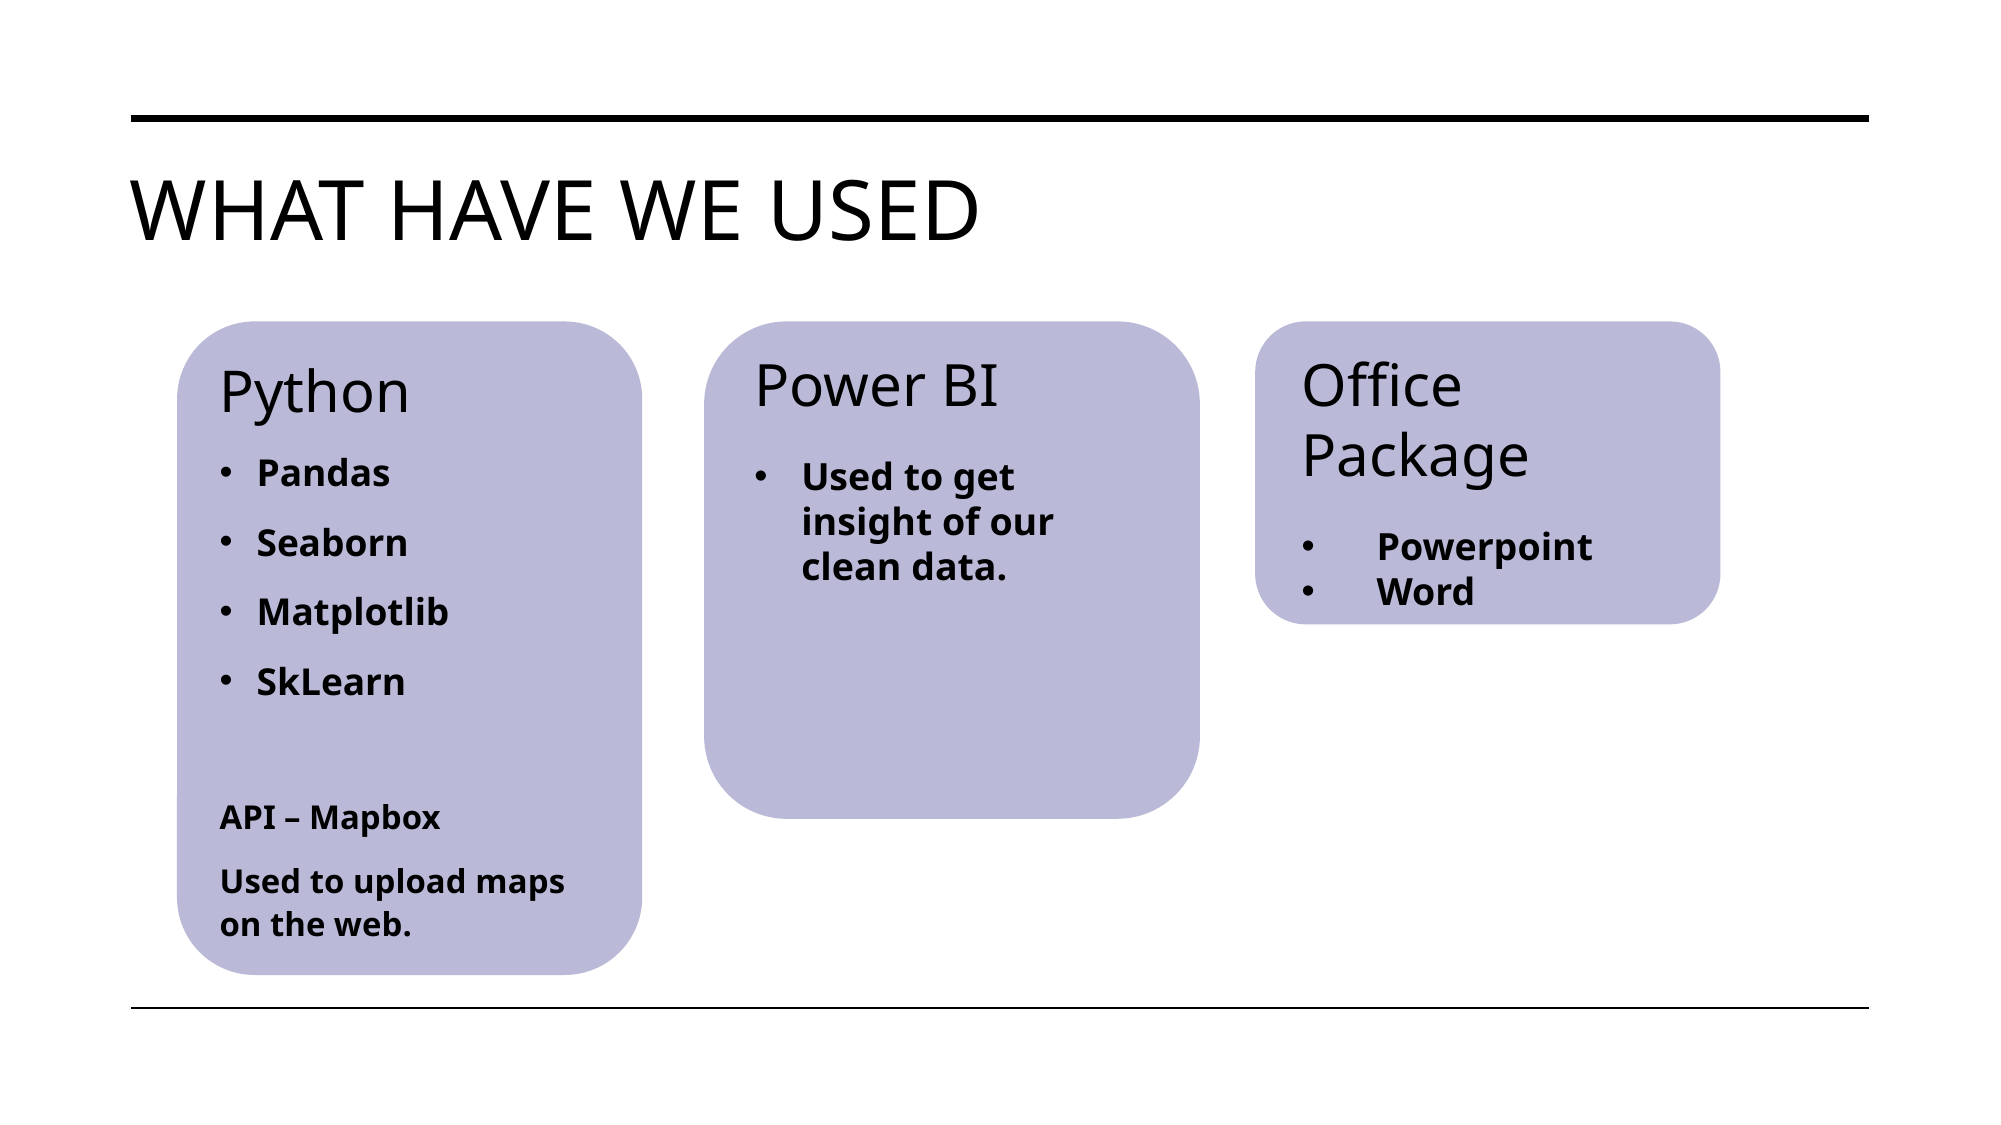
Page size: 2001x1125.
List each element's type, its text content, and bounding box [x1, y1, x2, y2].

text_box Office Package Powerpoint Word [1286, 340, 1691, 621]
text_box [175, 365, 644, 977]
text_box Power BI Used to get insight of our clean data. [739, 340, 1165, 596]
title What have we used [114, 149, 1869, 365]
list Python Pandas Seaborn Matplotlib SkLearn API – Mapbox Used to upload maps on the web. [204, 340, 615, 955]
text_box [1254, 365, 1722, 626]
text_box [703, 365, 1201, 820]
